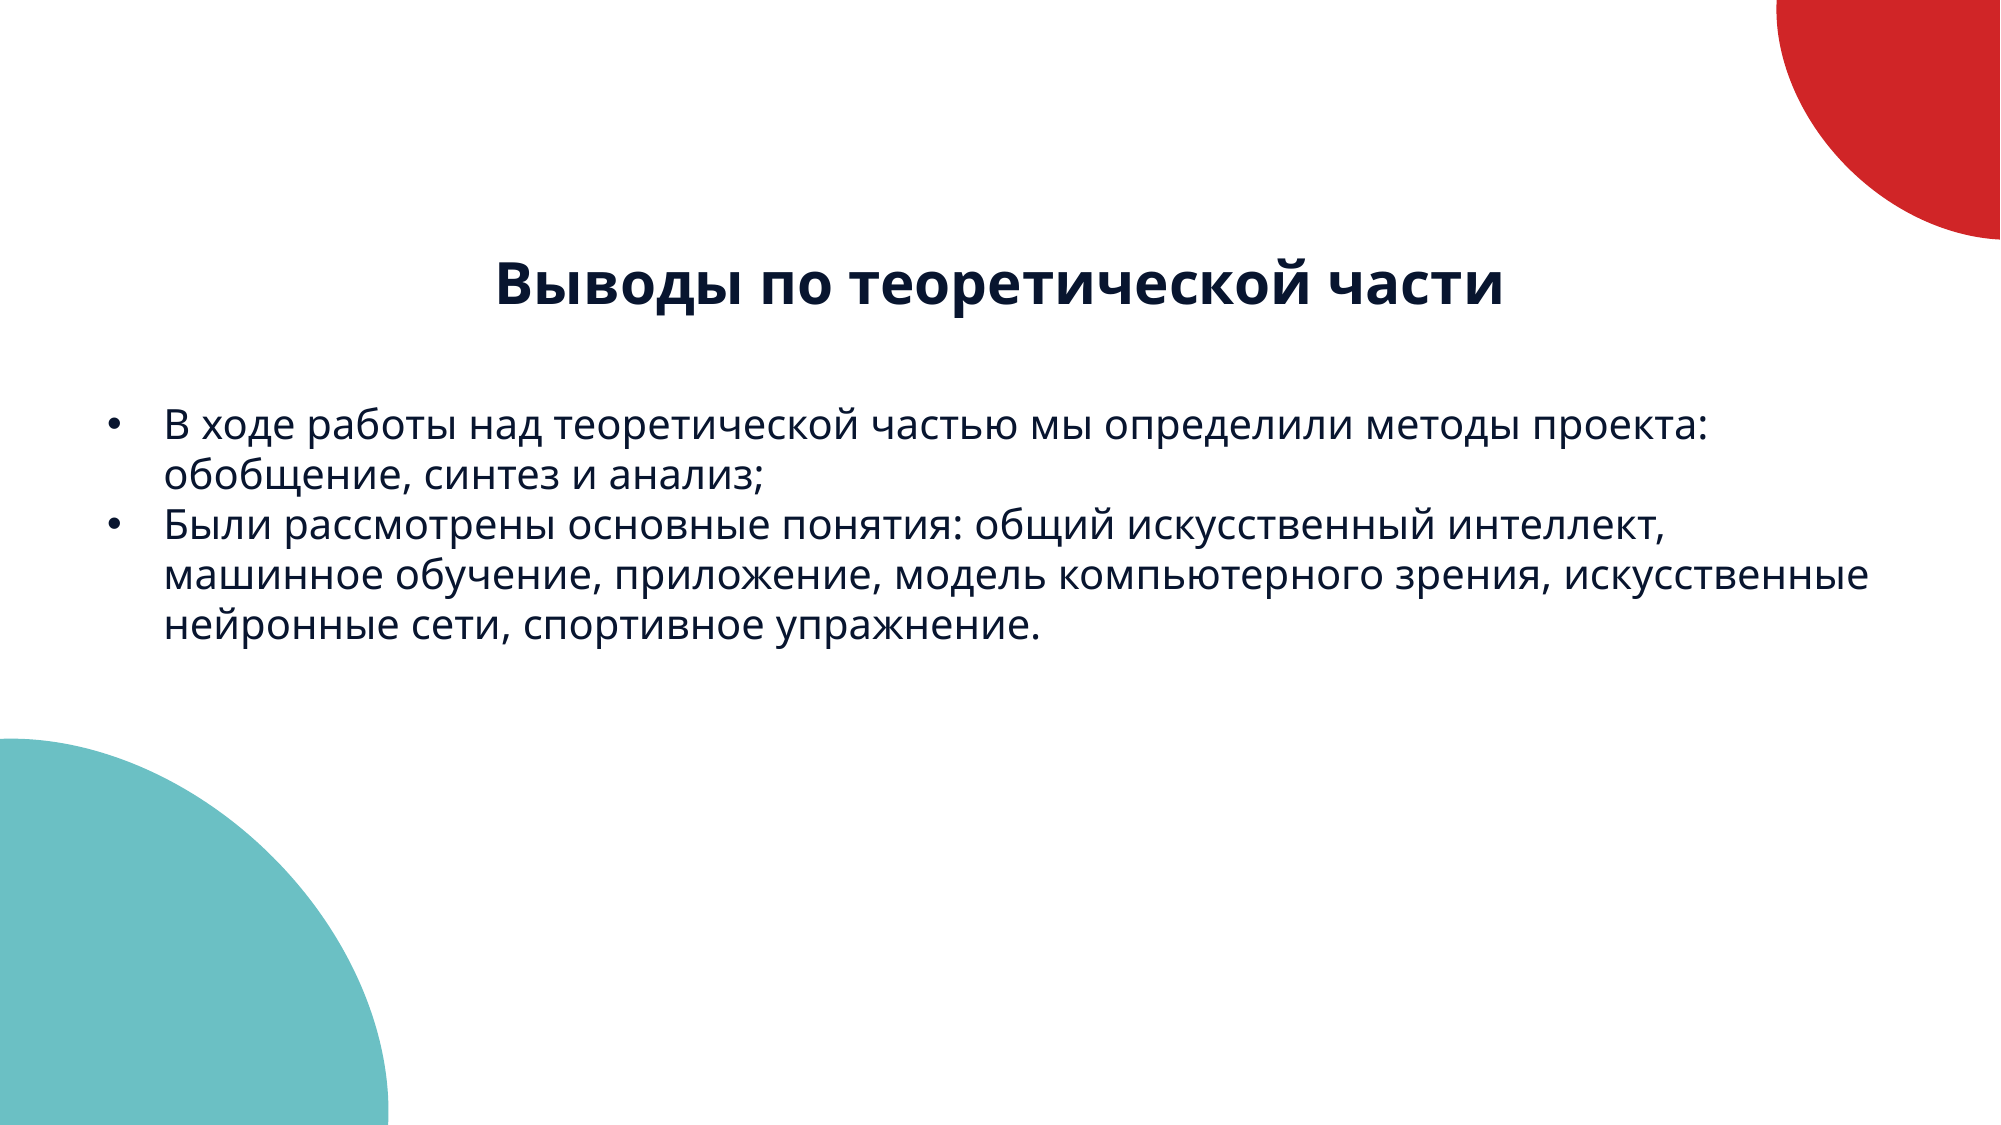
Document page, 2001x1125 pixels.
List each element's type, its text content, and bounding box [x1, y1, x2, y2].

text_box Выводы по теоретической части [92, 238, 1908, 324]
text_box [1775, 0, 2000, 241]
text_box В ходе работы над теоретической частью мы определили методы проекта: обобщение, синтез и анализ; Были рассмотрены основные понятия: общий искусственный интеллект, машинное обучение, приложение, модель компьютерного зрения, искусственные нейронные сети, спортивное упражнение. [92, 390, 1908, 656]
text_box [0, 737, 390, 1125]
